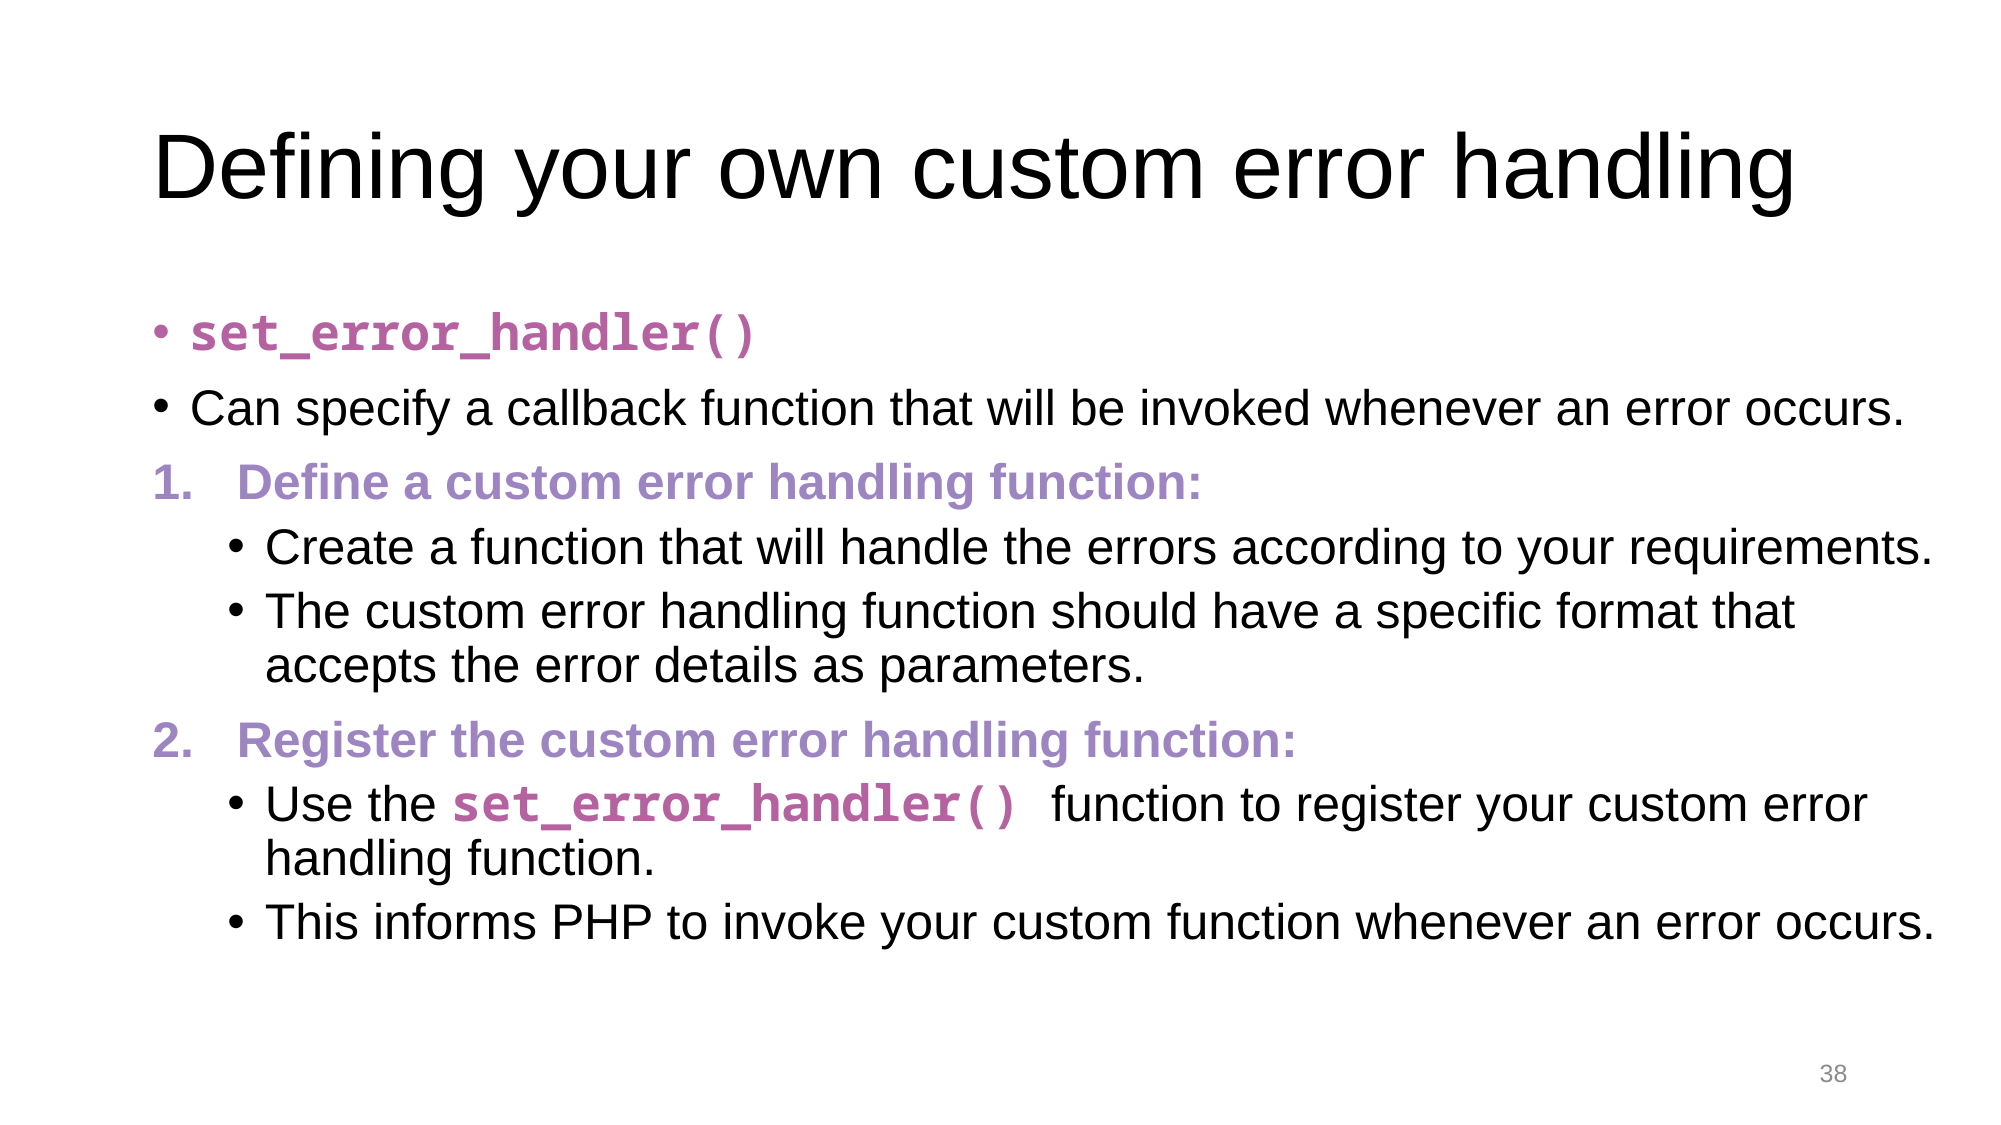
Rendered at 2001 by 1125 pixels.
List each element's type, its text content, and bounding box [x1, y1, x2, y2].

list set_error_handler() Can specify a callback function that will be invoked whenever an error occurs. Define a custom error handling function: Create a function that will handle the errors according to your requirements. The custom error handling function should have a specific format that accepts the error details as parameters. Register the custom error handling function: Use the set_error_handler() function to register your custom error handling function. This informs PHP to invoke your custom function whenever an error occurs. [137, 299, 1963, 1014]
slide_number 38 [1412, 1042, 1863, 1103]
title Defining your own custom error handling [137, 59, 1863, 278]
